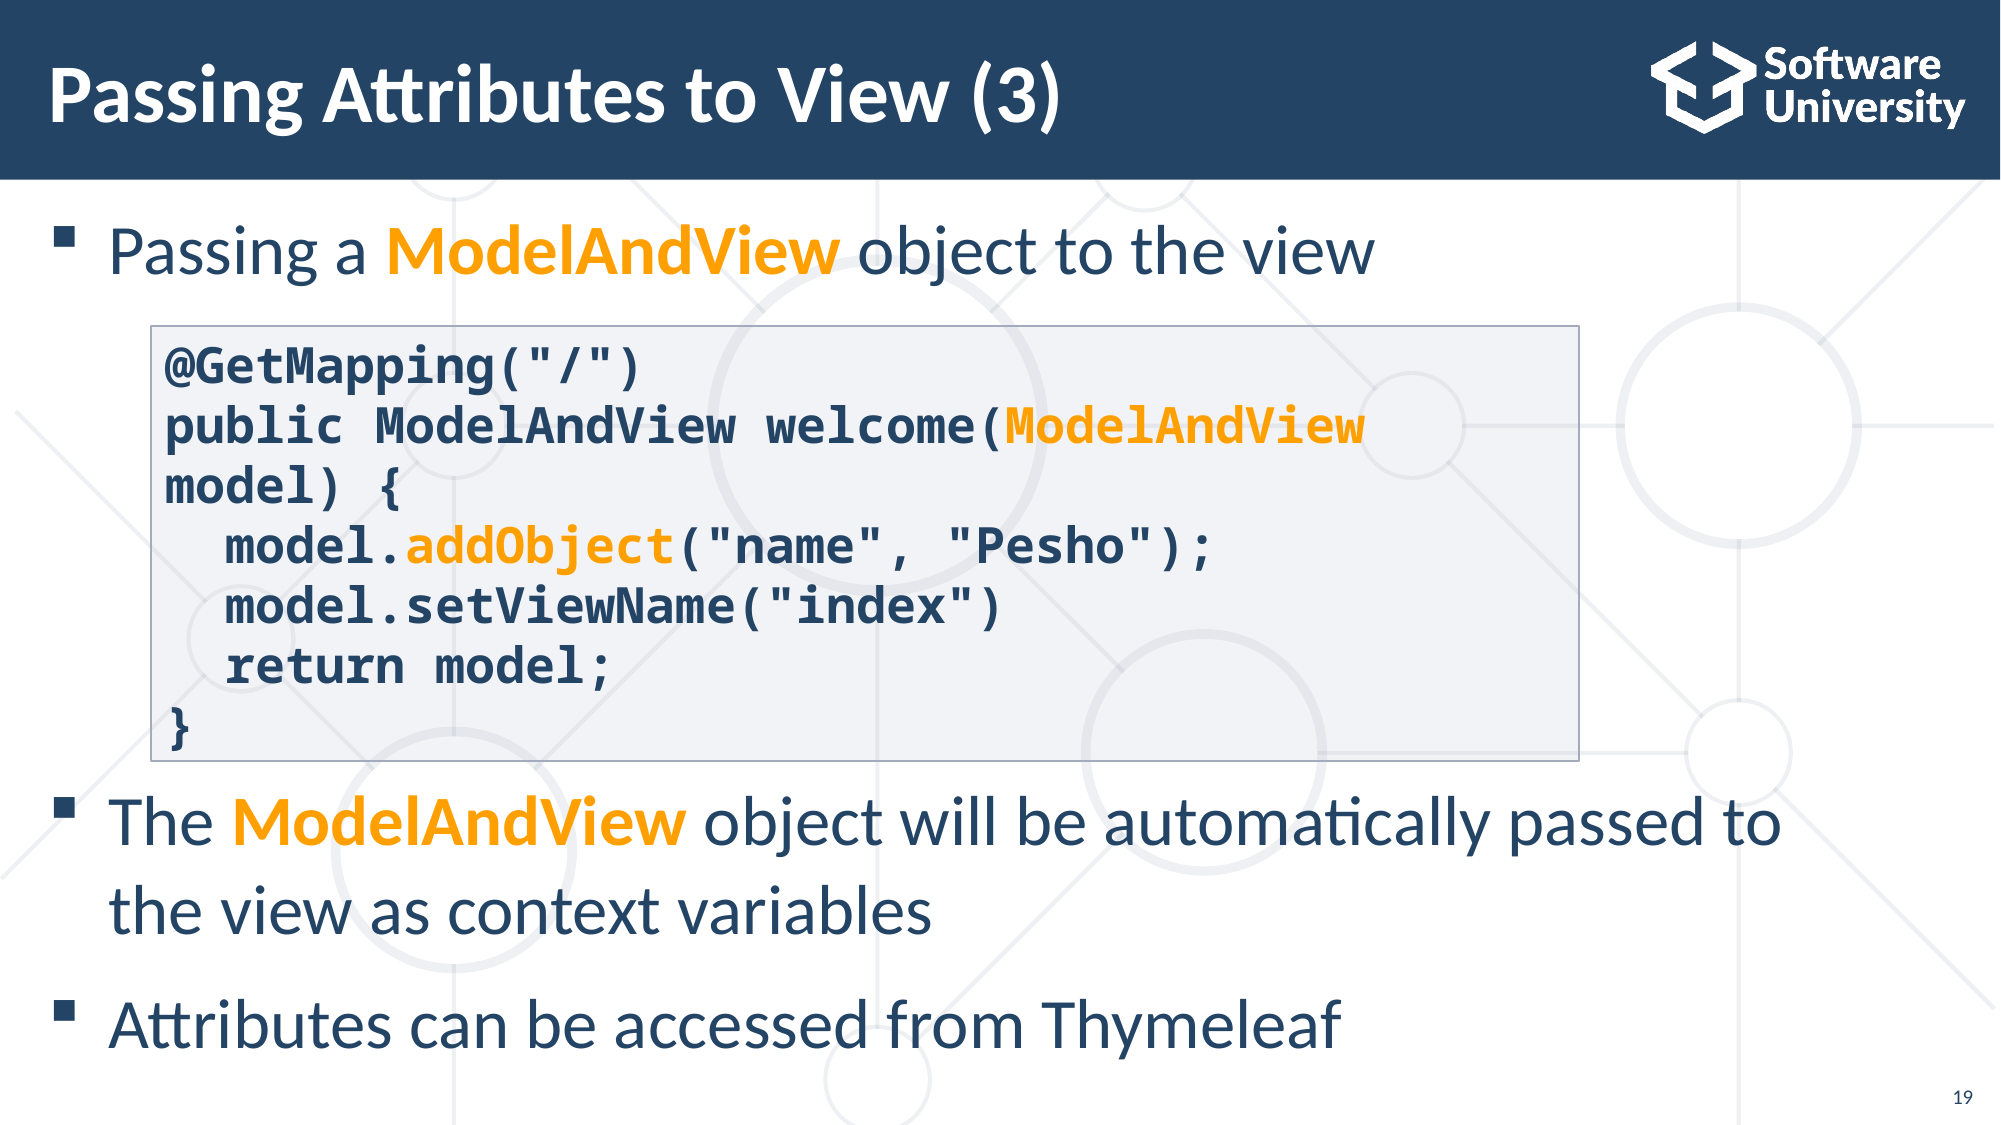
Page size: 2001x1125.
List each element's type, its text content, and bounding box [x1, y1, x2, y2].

list Passing a ModelAndView object to the view The ModelAndView object will be automatically passed to the view as context variables Attributes can be accessed from Thymeleaf [31, 193, 1879, 1047]
slide_number 19 [1927, 1067, 1989, 1117]
text_box @GetMapping("/") public ModelAndView welcome(ModelAndView model) { model.addObject("name", "Pesho"); model.setViewName("index") return model; } [151, 326, 1580, 761]
picture [1651, 41, 1966, 134]
title Passing Attributes to View (3) [31, 16, 1625, 162]
